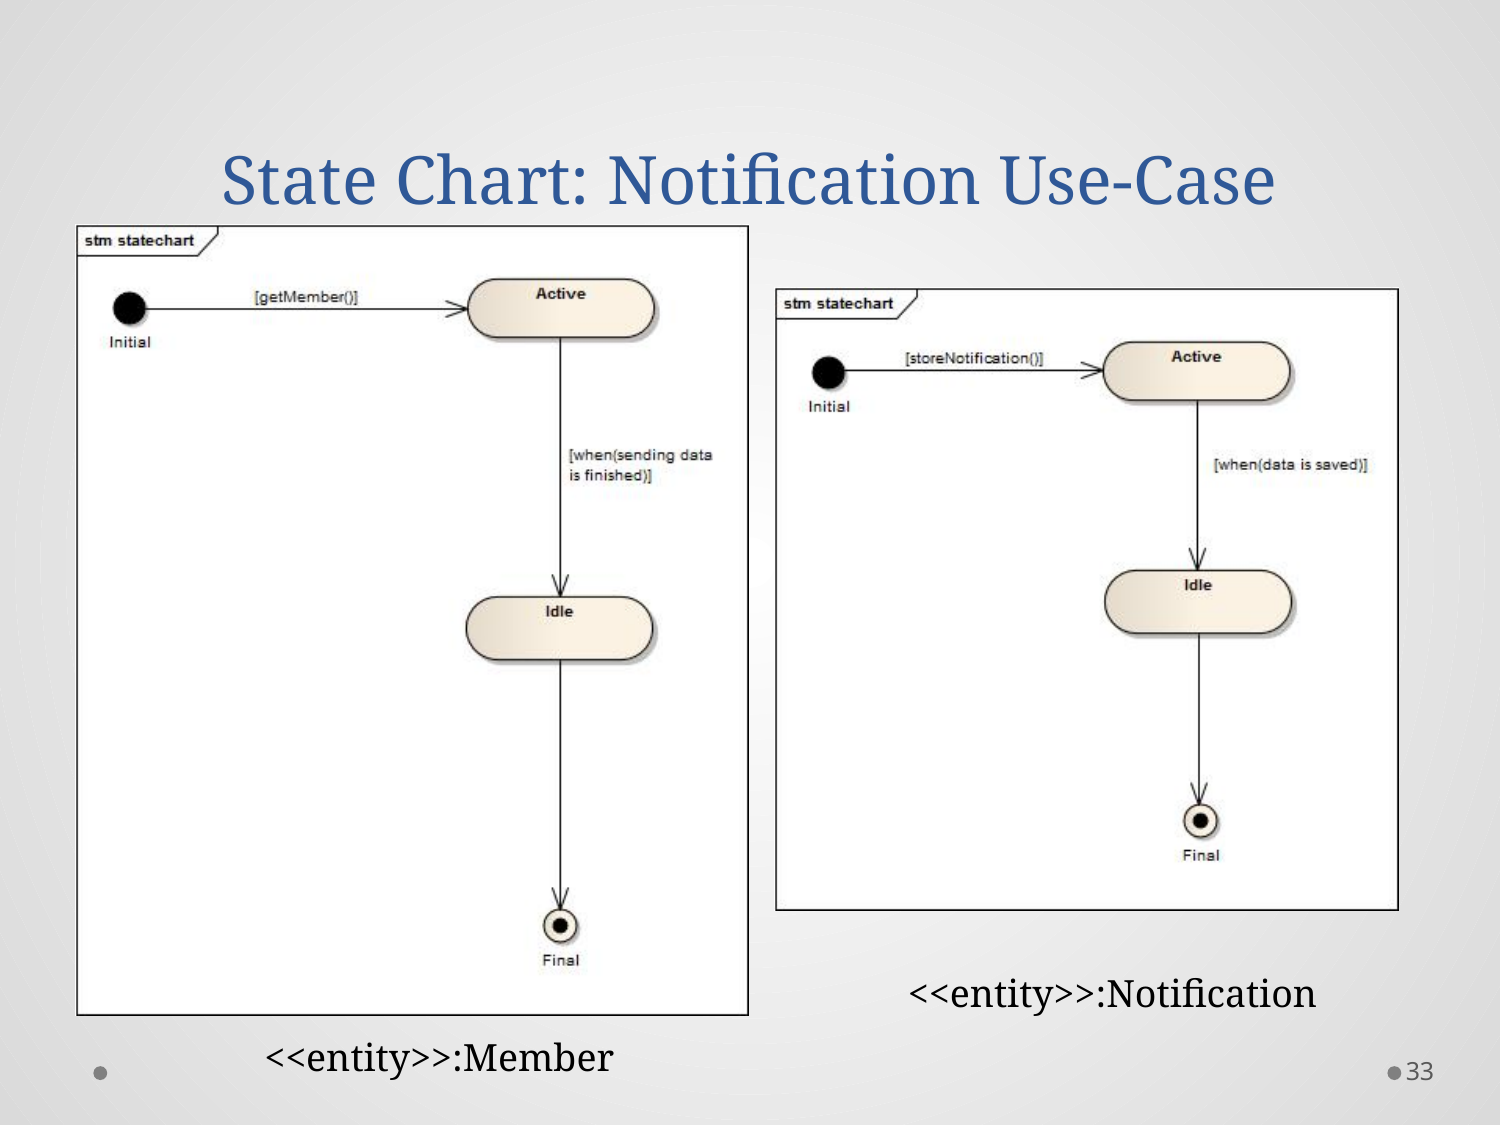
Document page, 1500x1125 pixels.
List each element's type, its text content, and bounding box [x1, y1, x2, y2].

slide_number 33 [1401, 1042, 1494, 1103]
picture [74, 224, 749, 1016]
text_box <<entity>>:Notification [893, 962, 1333, 1023]
text_box <<entity>>:Member [249, 1026, 630, 1087]
title State Chart: Notification Use-Case [75, 0, 1425, 225]
picture [774, 287, 1399, 912]
